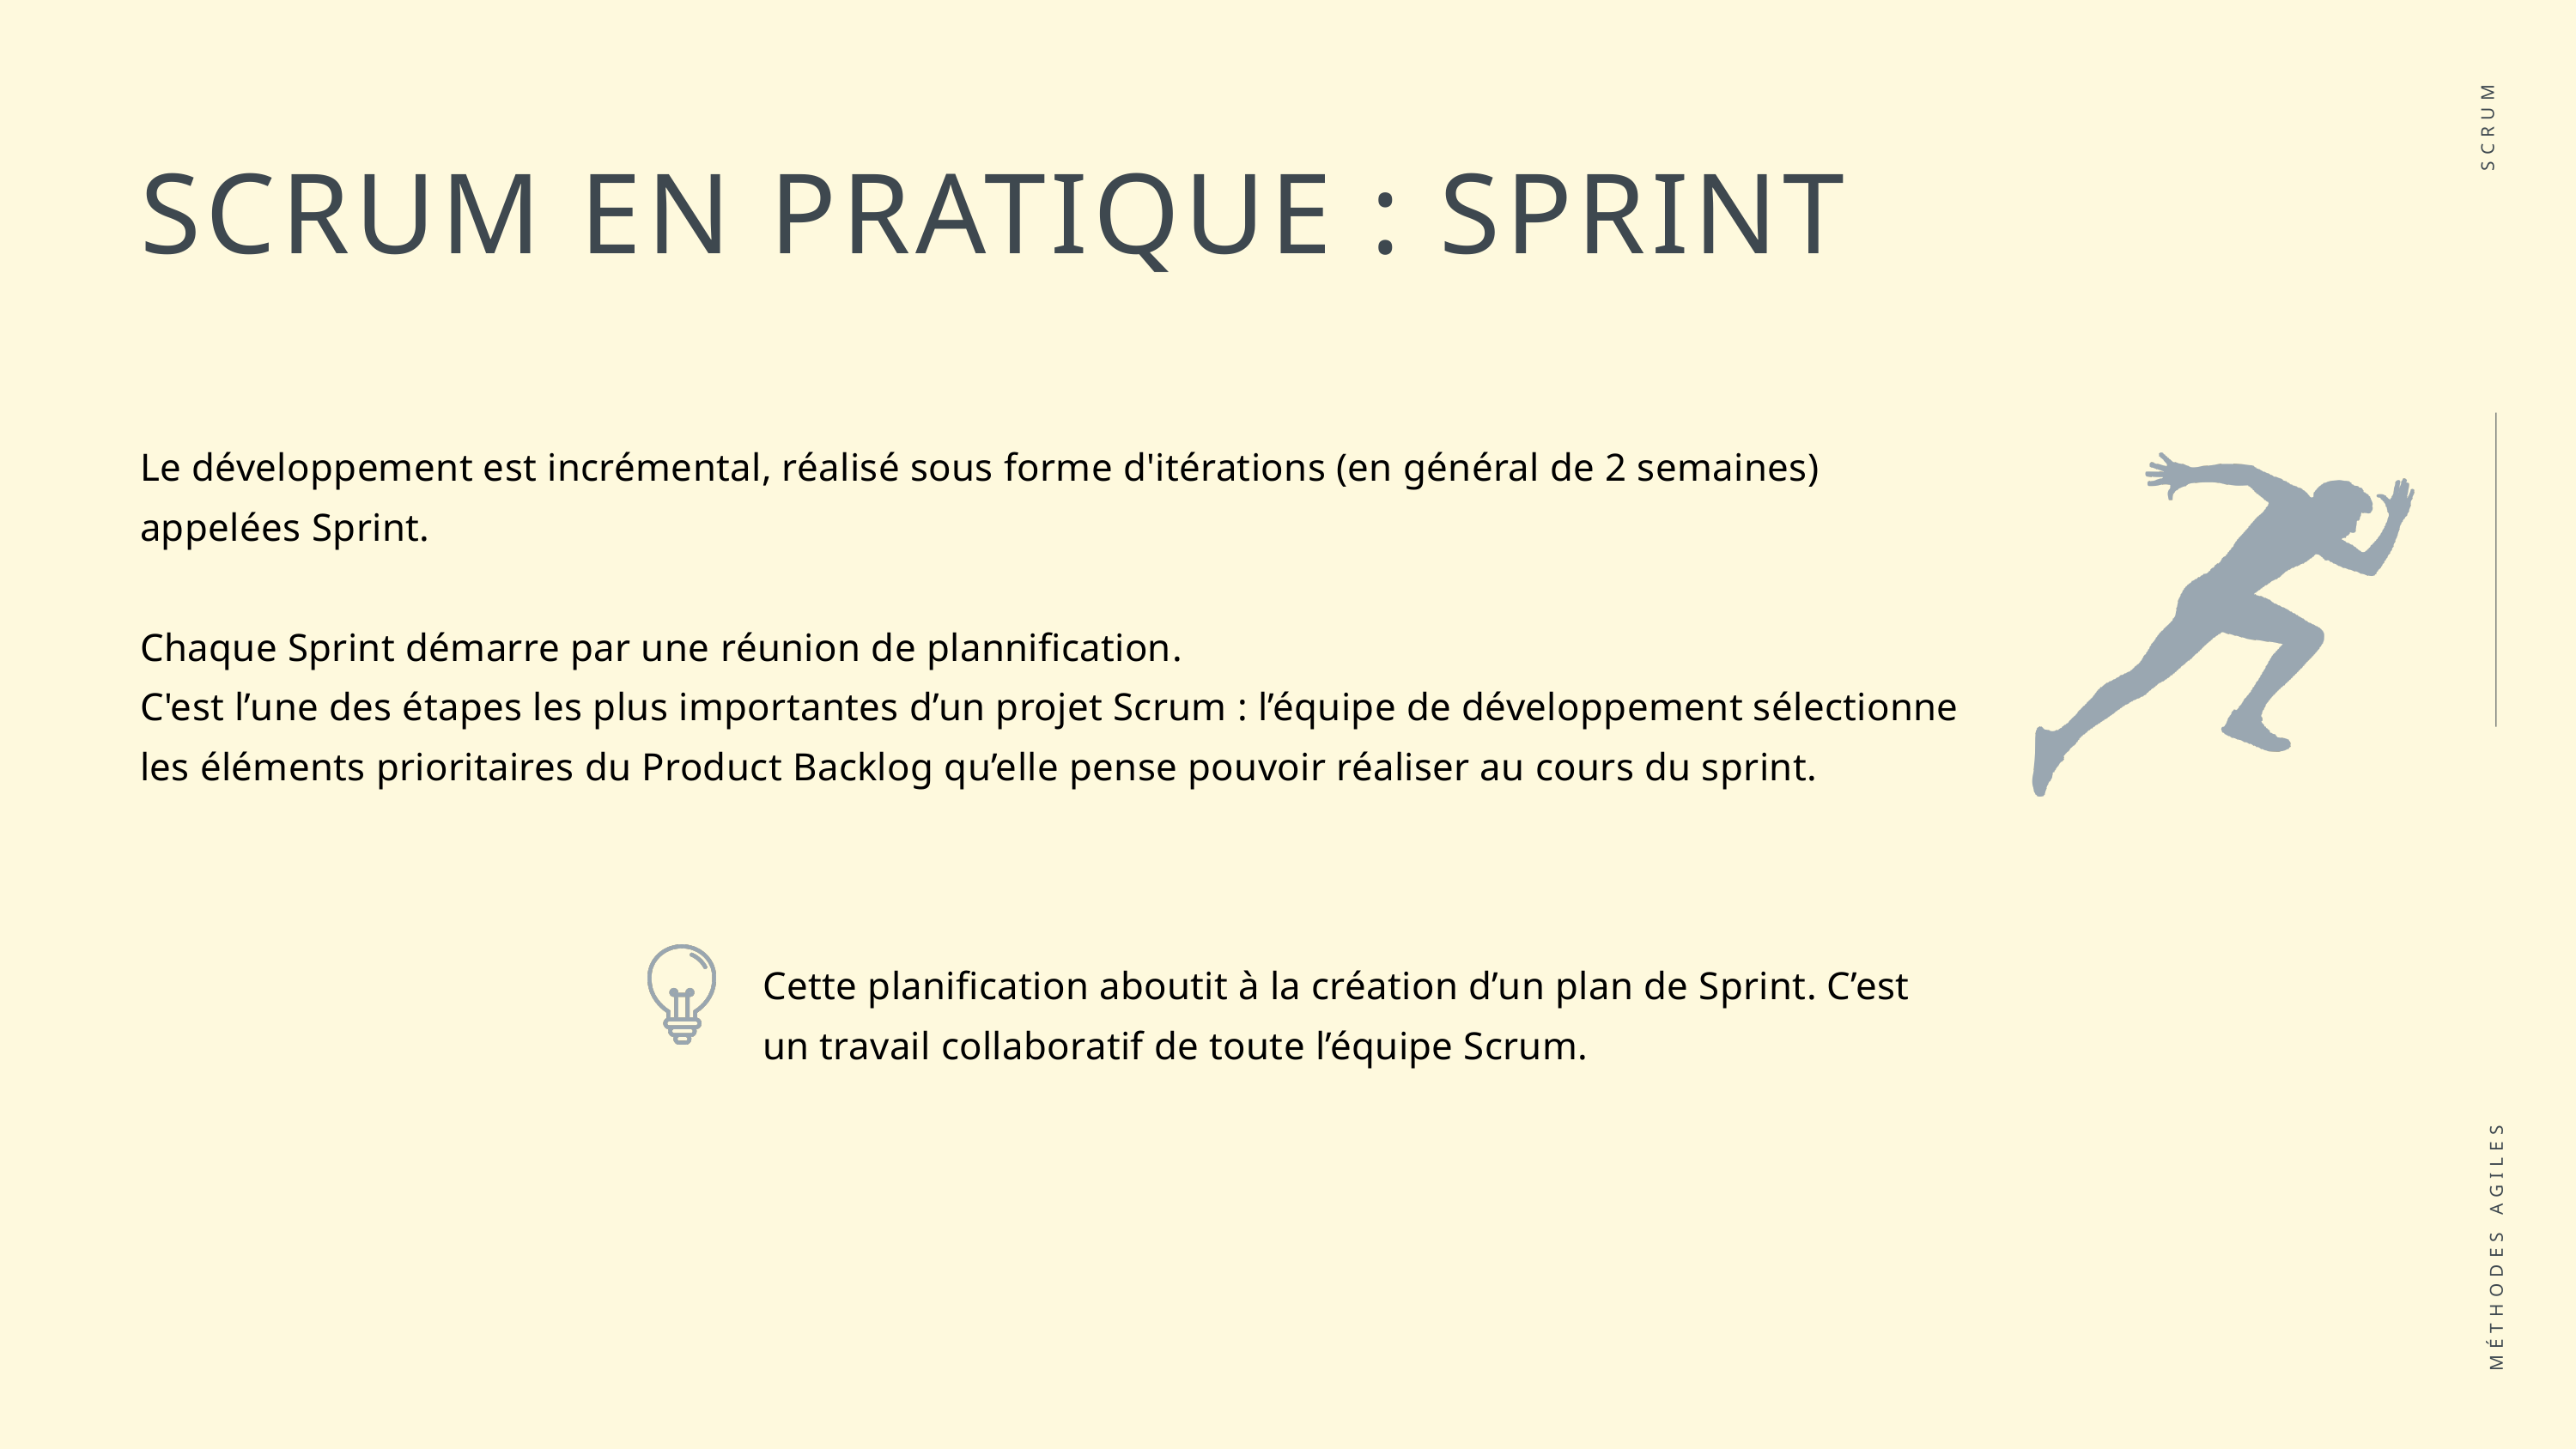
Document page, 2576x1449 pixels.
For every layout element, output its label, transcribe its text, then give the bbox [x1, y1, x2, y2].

picture [647, 944, 716, 1045]
text_box MÉTHODES AGILES [2486, 797, 2506, 1372]
picture [2032, 452, 2415, 797]
text_box SCRUM EN PRATIQUE : SPRINT [140, 153, 2391, 276]
text_box Cette planification aboutit à la création d’un plan de Sprint. C’est un travail collaboratif de toute l’équipe Scrum. [762, 946, 1953, 1067]
text_box SCRUM [2476, 85, 2498, 617]
text_box Le développement est incrémental, réalisé sous forme d'itérations (en général de 2 semaines) appelées Sprint. Chaque Sprint démarre par une réunion de plannification. C'est l’une des étapes les plus importantes d’un projet Scrum : l’équipe de développement sélectionne les éléments prioritaires du Product Backlog qu’elle pense pouvoir réaliser au cours du sprint. [140, 427, 1967, 789]
